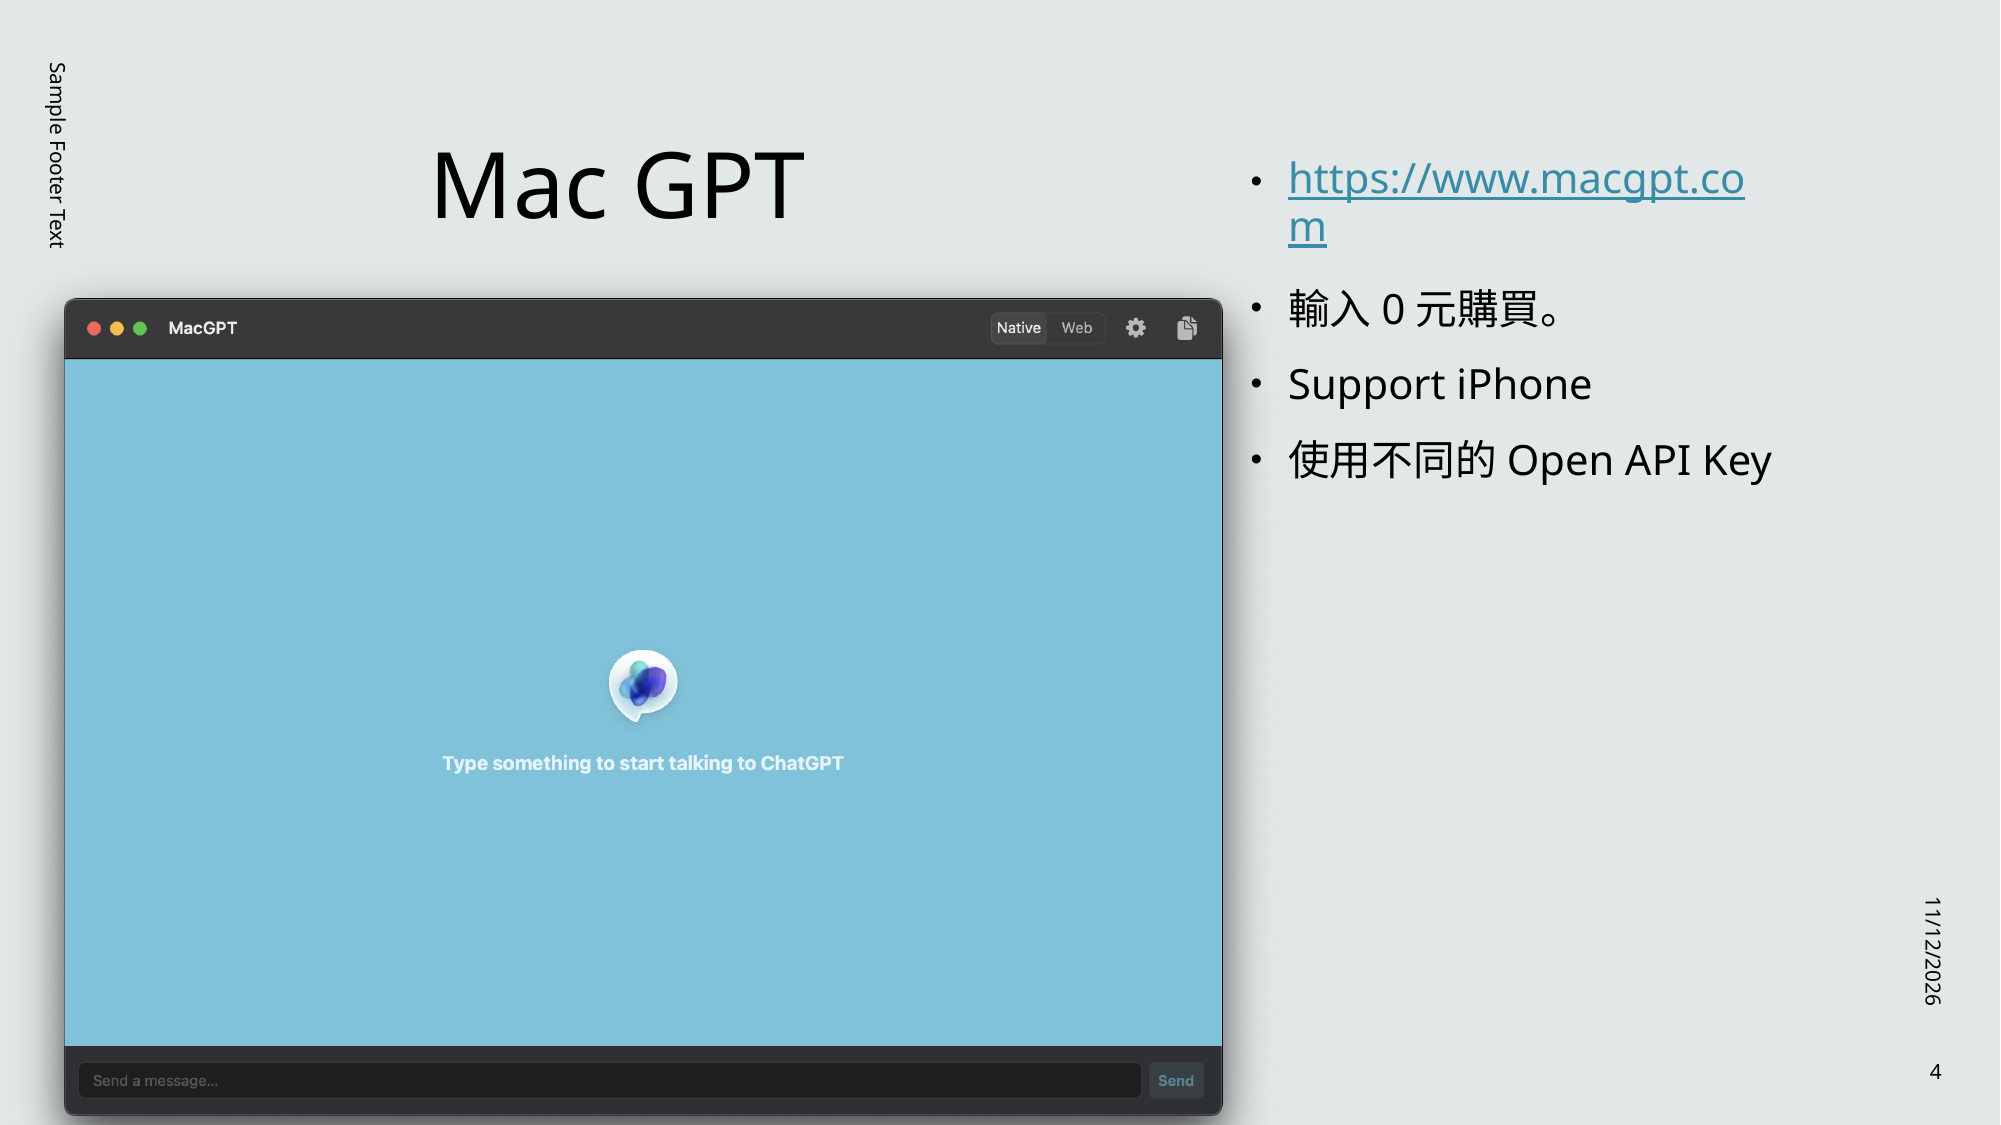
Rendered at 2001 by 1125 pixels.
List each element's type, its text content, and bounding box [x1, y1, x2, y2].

list https://www.macgpt.com 輸入0元購買。 Support iPhone 使用不同的Open API Key [1235, 138, 1798, 1015]
footer Sample Footer Text [28, 47, 89, 255]
slide_number 4 [1888, 1042, 1983, 1103]
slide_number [1902, 576, 1963, 1021]
title Mac GPT [168, 64, 1068, 255]
picture [0, 255, 1286, 1125]
